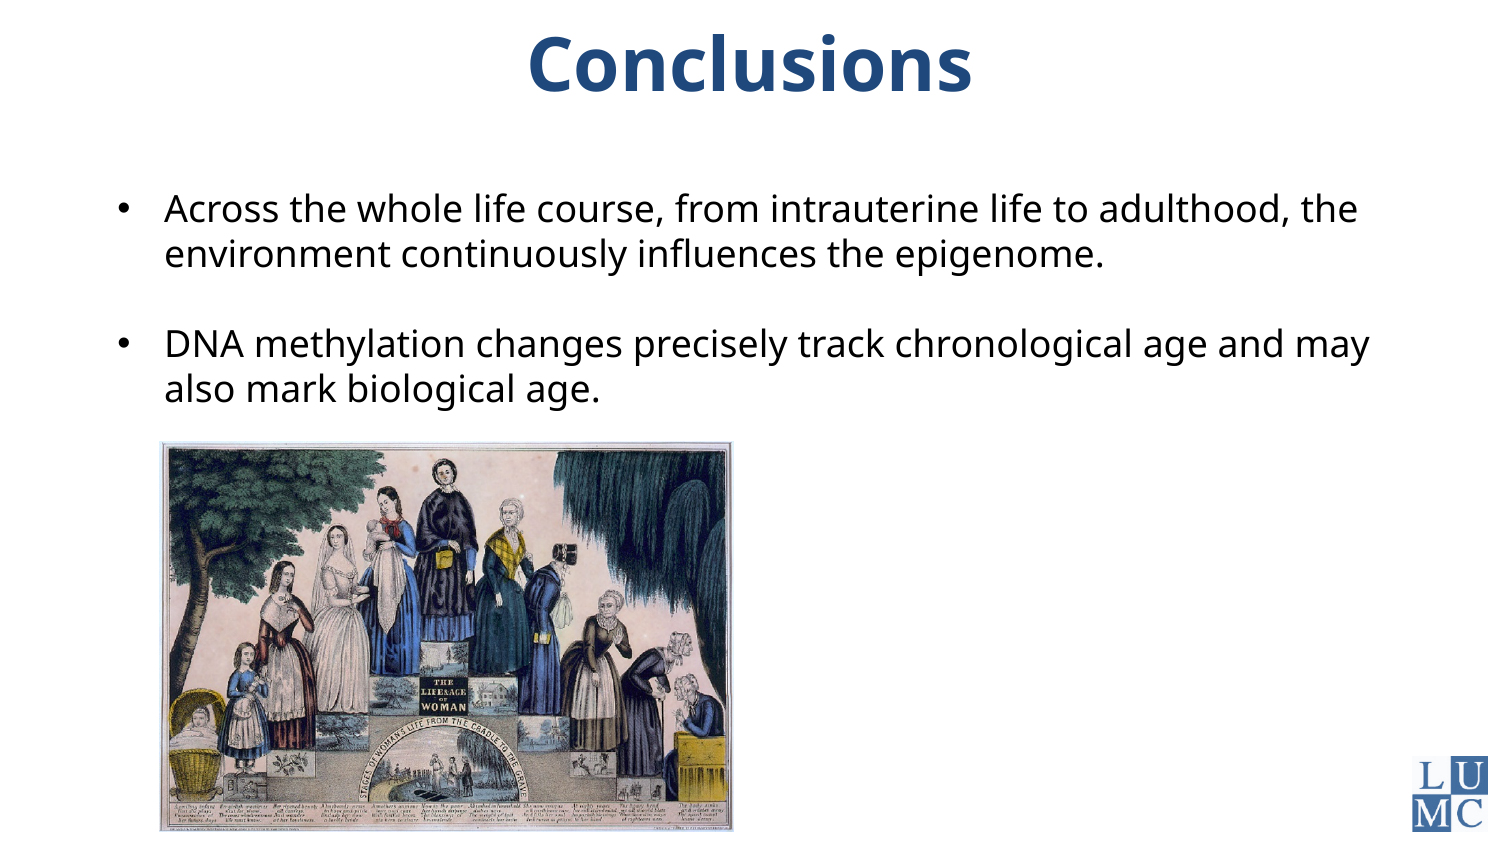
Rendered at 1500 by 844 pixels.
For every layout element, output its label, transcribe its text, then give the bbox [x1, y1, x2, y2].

picture [1412, 756, 1488, 832]
title Conclusions [0, 0, 1500, 124]
text_box Across the whole life course, from intrauterine life to adulthood, the environment continuously influences the epigenome. DNA methylation changes precisely track chronological age and may also mark biological age. [102, 177, 1398, 417]
picture [159, 441, 734, 832]
